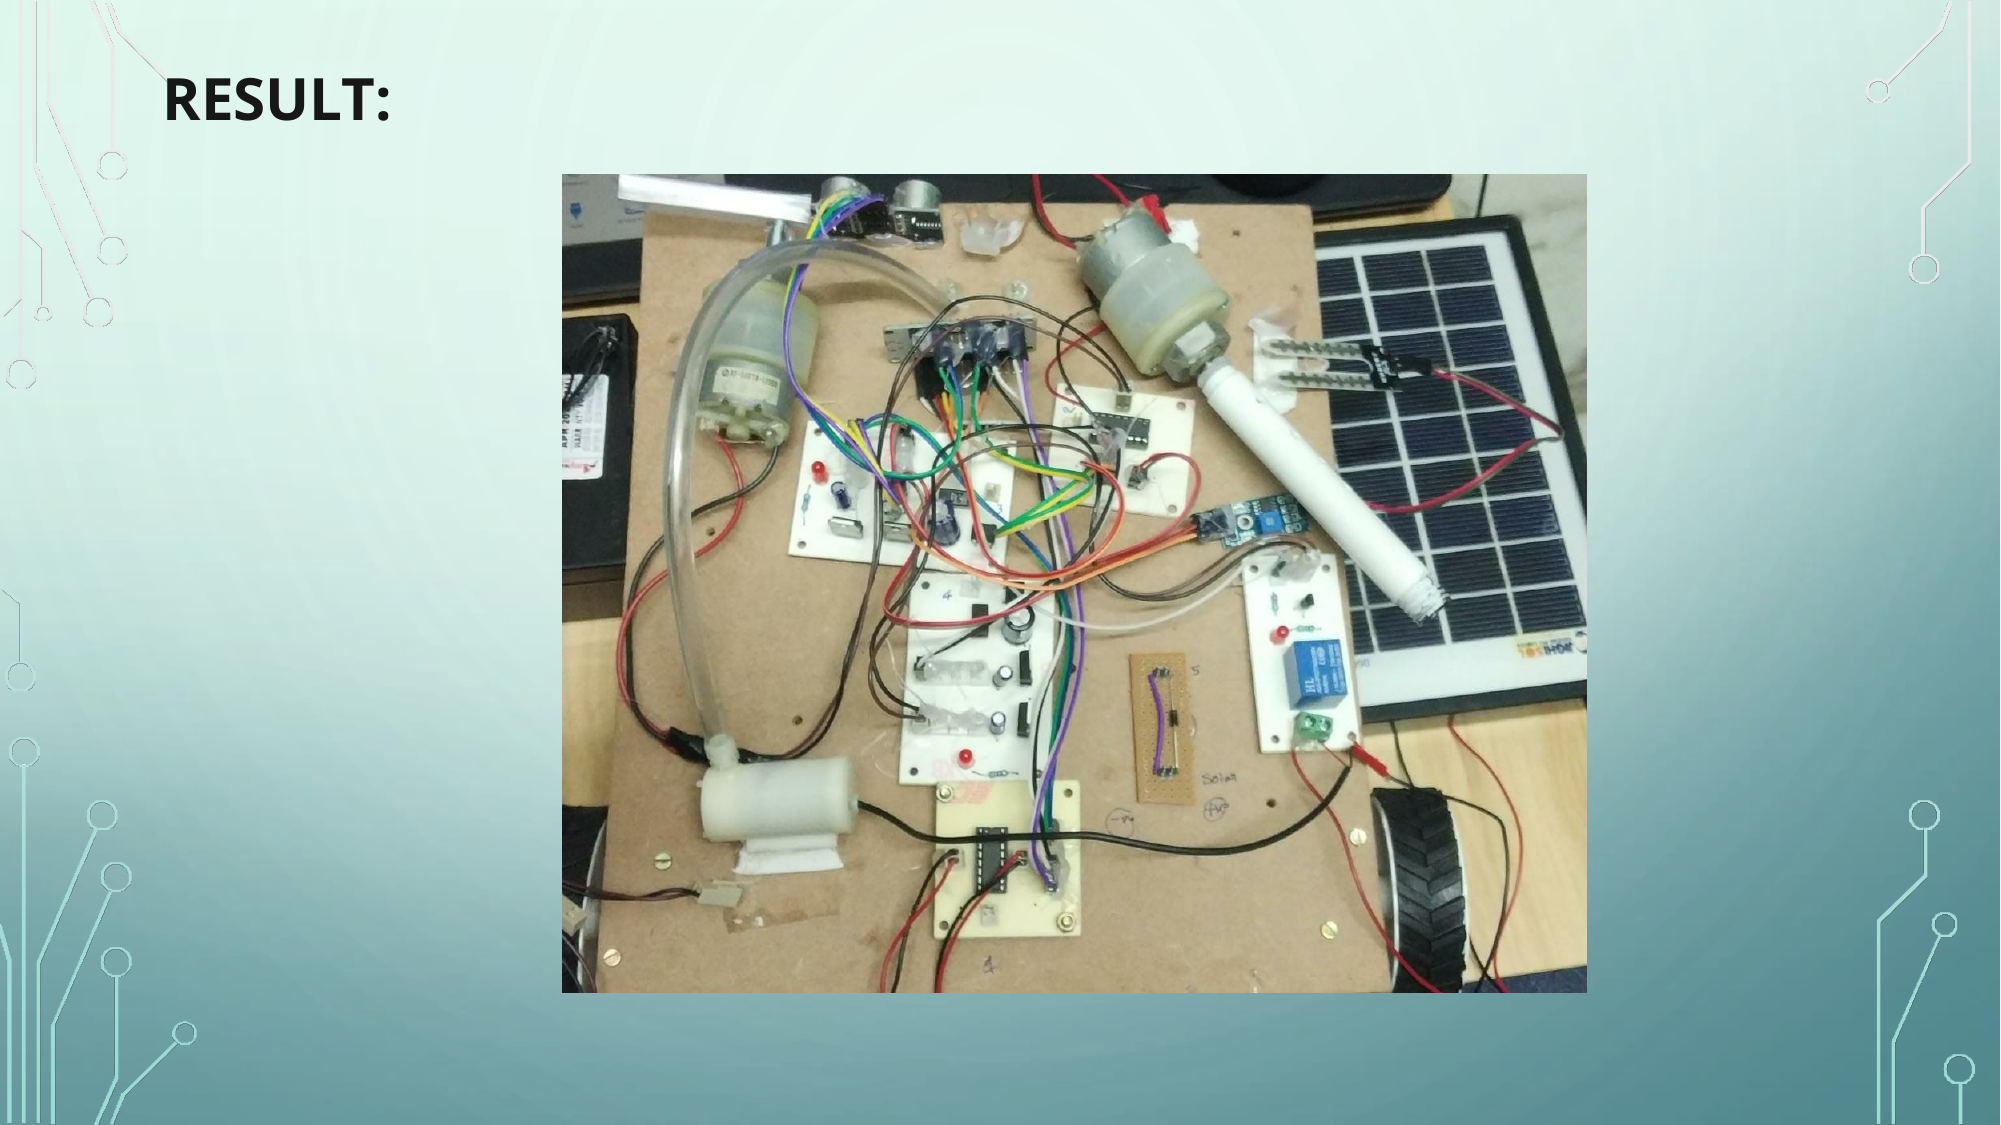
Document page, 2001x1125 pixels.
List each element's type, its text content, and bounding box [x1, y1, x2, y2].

picture [0, 0, 2000, 1125]
title RESULT: [162, 62, 988, 134]
